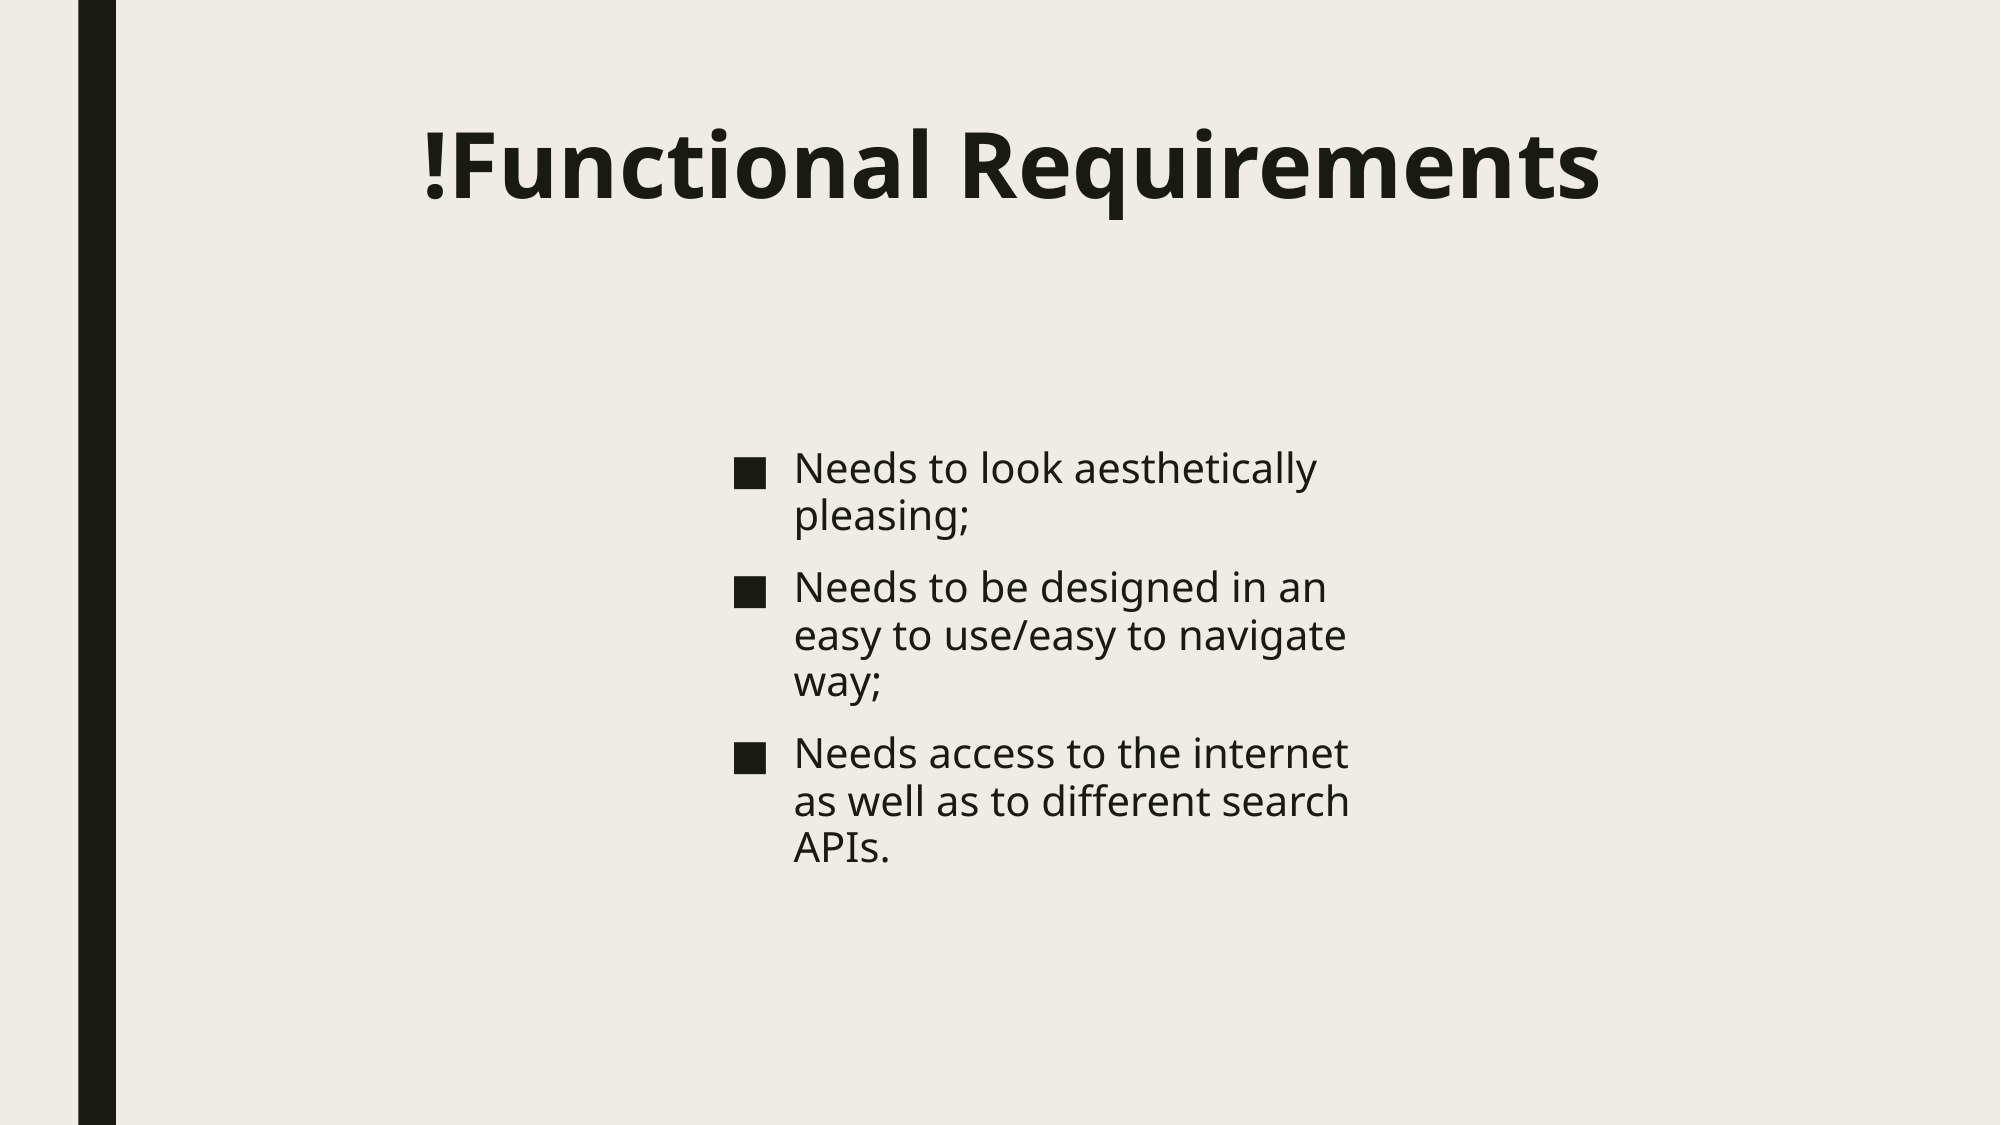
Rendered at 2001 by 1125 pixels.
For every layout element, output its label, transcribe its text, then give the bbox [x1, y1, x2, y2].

title !Functional Requirements [225, 112, 1800, 357]
list Needs to look aesthetically pleasing; Needs to be designed in an easy to use/easy to navigate way; Needs access to the internet as well as to different search APIs. [715, 438, 1407, 1027]
